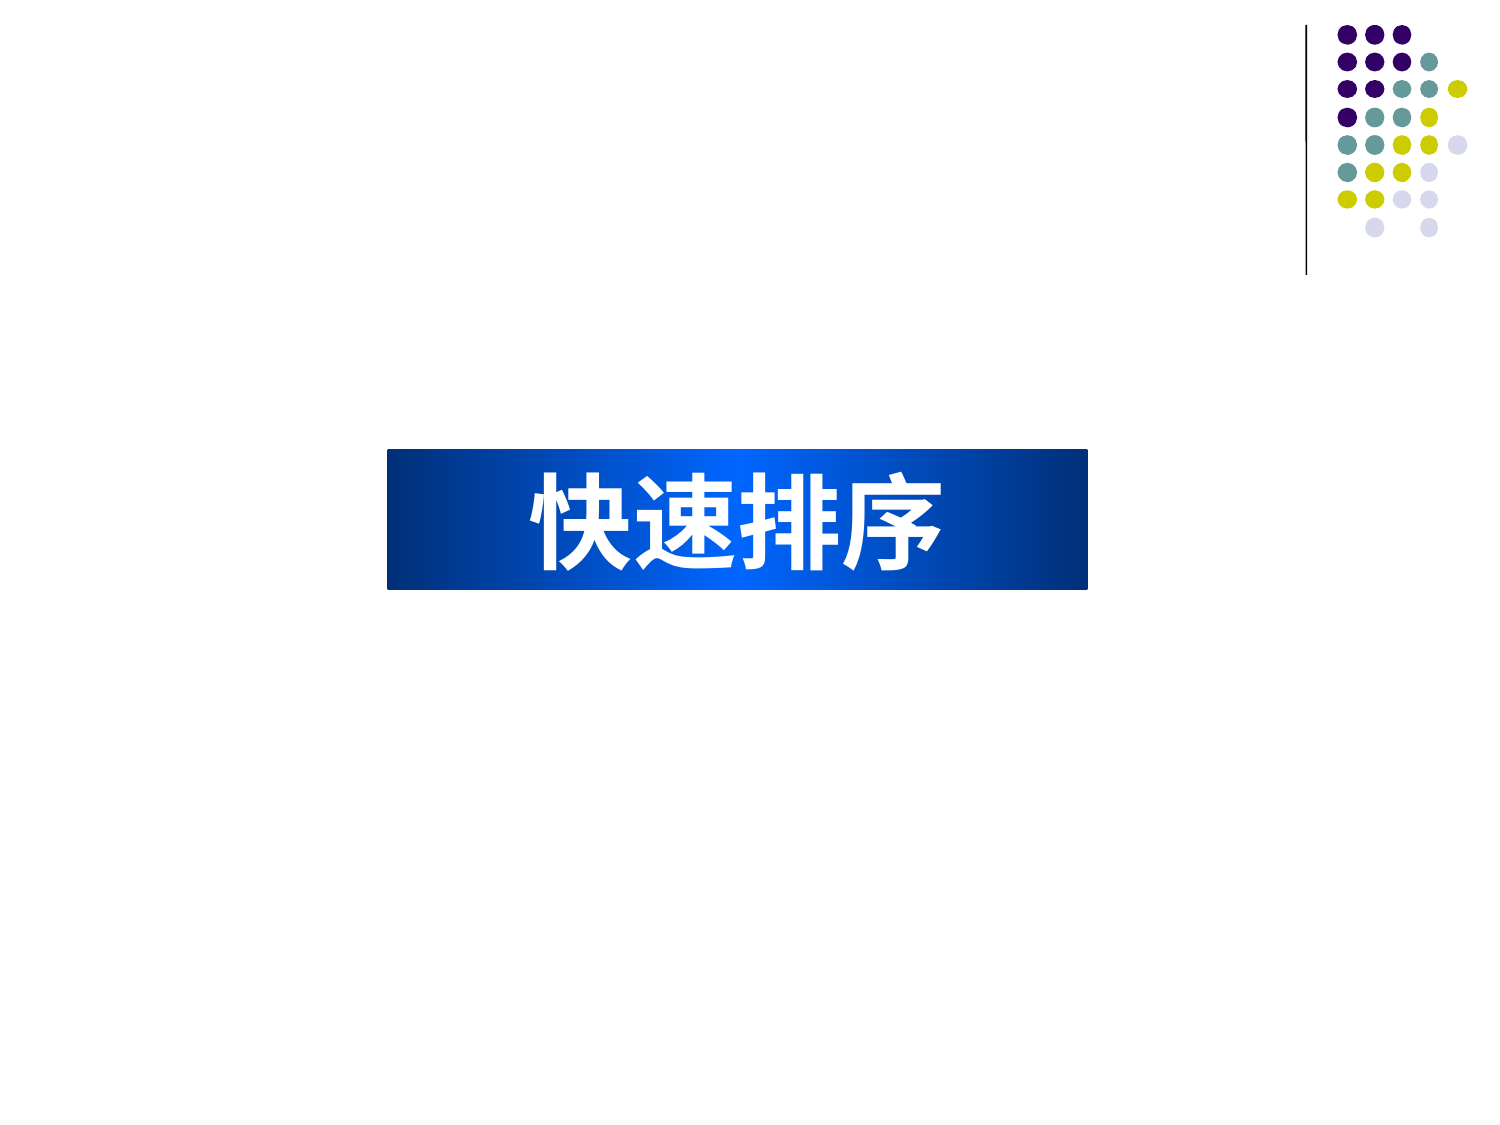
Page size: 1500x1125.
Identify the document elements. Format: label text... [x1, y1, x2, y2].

text_box 快速排序 [387, 449, 1088, 590]
